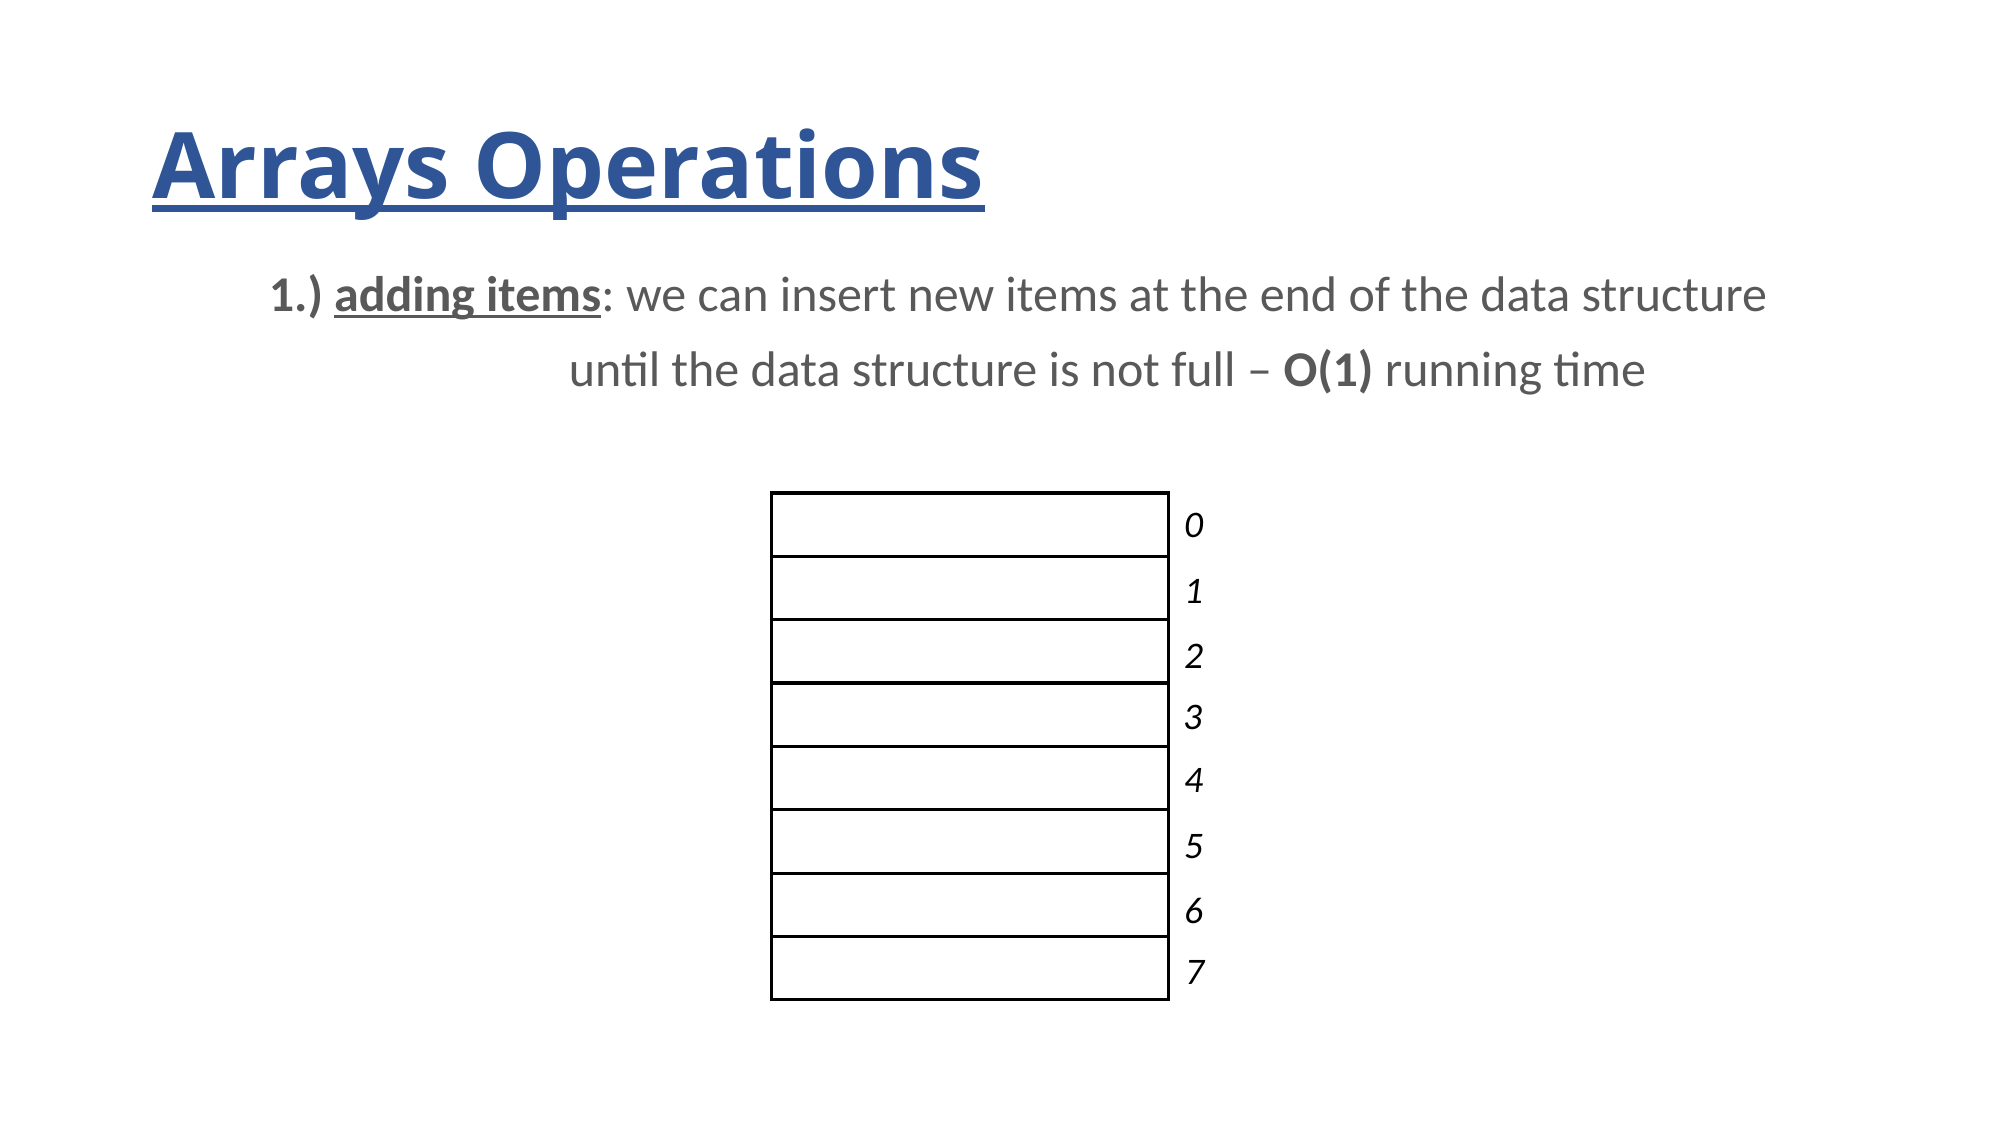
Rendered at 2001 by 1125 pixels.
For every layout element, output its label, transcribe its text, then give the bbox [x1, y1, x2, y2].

text_box [770, 682, 1169, 745]
text_box 7 [1170, 939, 1218, 1000]
text_box 5 [1169, 813, 1219, 874]
text_box [770, 872, 1169, 936]
text_box 6 [1169, 878, 1219, 939]
text_box [770, 936, 1169, 1001]
text_box 4 [1169, 748, 1219, 808]
text_box 2 [1169, 623, 1219, 684]
list 1.) adding items: we can insert new items at the end of the data structure until the data structure is not full – O(1) running time [253, 260, 1979, 579]
text_box [770, 745, 1169, 809]
text_box 1 [1169, 579, 1219, 618]
title Arrays Operations [137, 59, 1863, 278]
text_box [770, 619, 1169, 682]
text_box 3 [1168, 684, 1216, 744]
text_box [770, 809, 1169, 872]
text_box [770, 579, 1169, 619]
